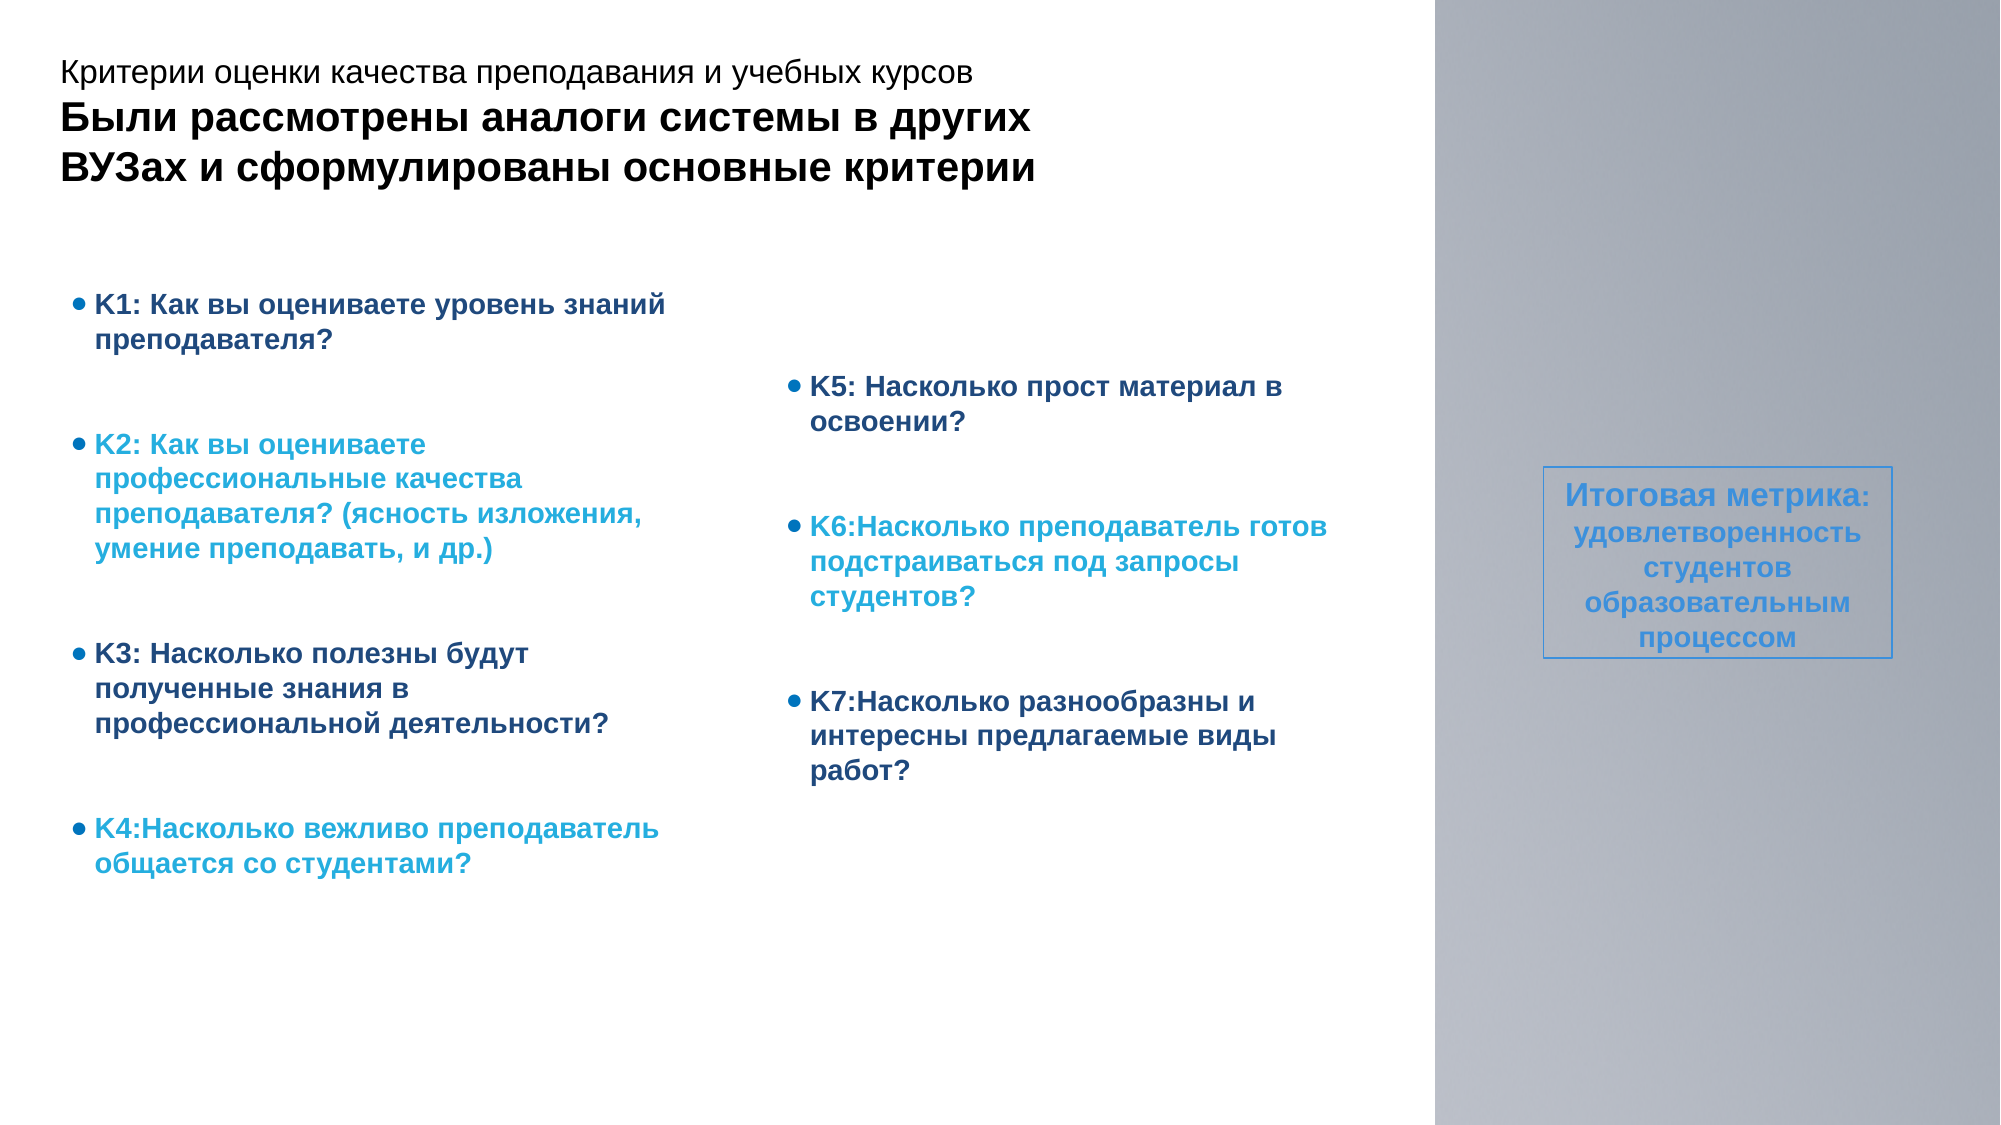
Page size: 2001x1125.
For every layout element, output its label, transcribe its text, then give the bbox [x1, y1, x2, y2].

text_box K5: Насколько прост материал в освоении? K6:Насколько преподаватель готов подстраиваться под запросы студентов? K7:Насколько разнообразны и интересны предлагаемые виды работ? [728, 324, 1388, 864]
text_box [1543, 466, 1893, 659]
text_box K1: Как вы оцениваете уровень знаний преподавателя? K2: Как вы оцениваете профессиональные качества преподавателя? (ясность изложения, умение преподавать, и др.) K3: Насколько полезны будут полученные знания в профессиональной деятельности? K4:Насколько вежливо преподаватель общается со студентами? [13, 242, 710, 1125]
picture [1435, 0, 2000, 1125]
text_box Критерии оценки качества преподавания и учебных курсов Были рассмотрены аналоги системы в других ВУЗах и сформулированы основные критерии [45, 35, 1093, 205]
